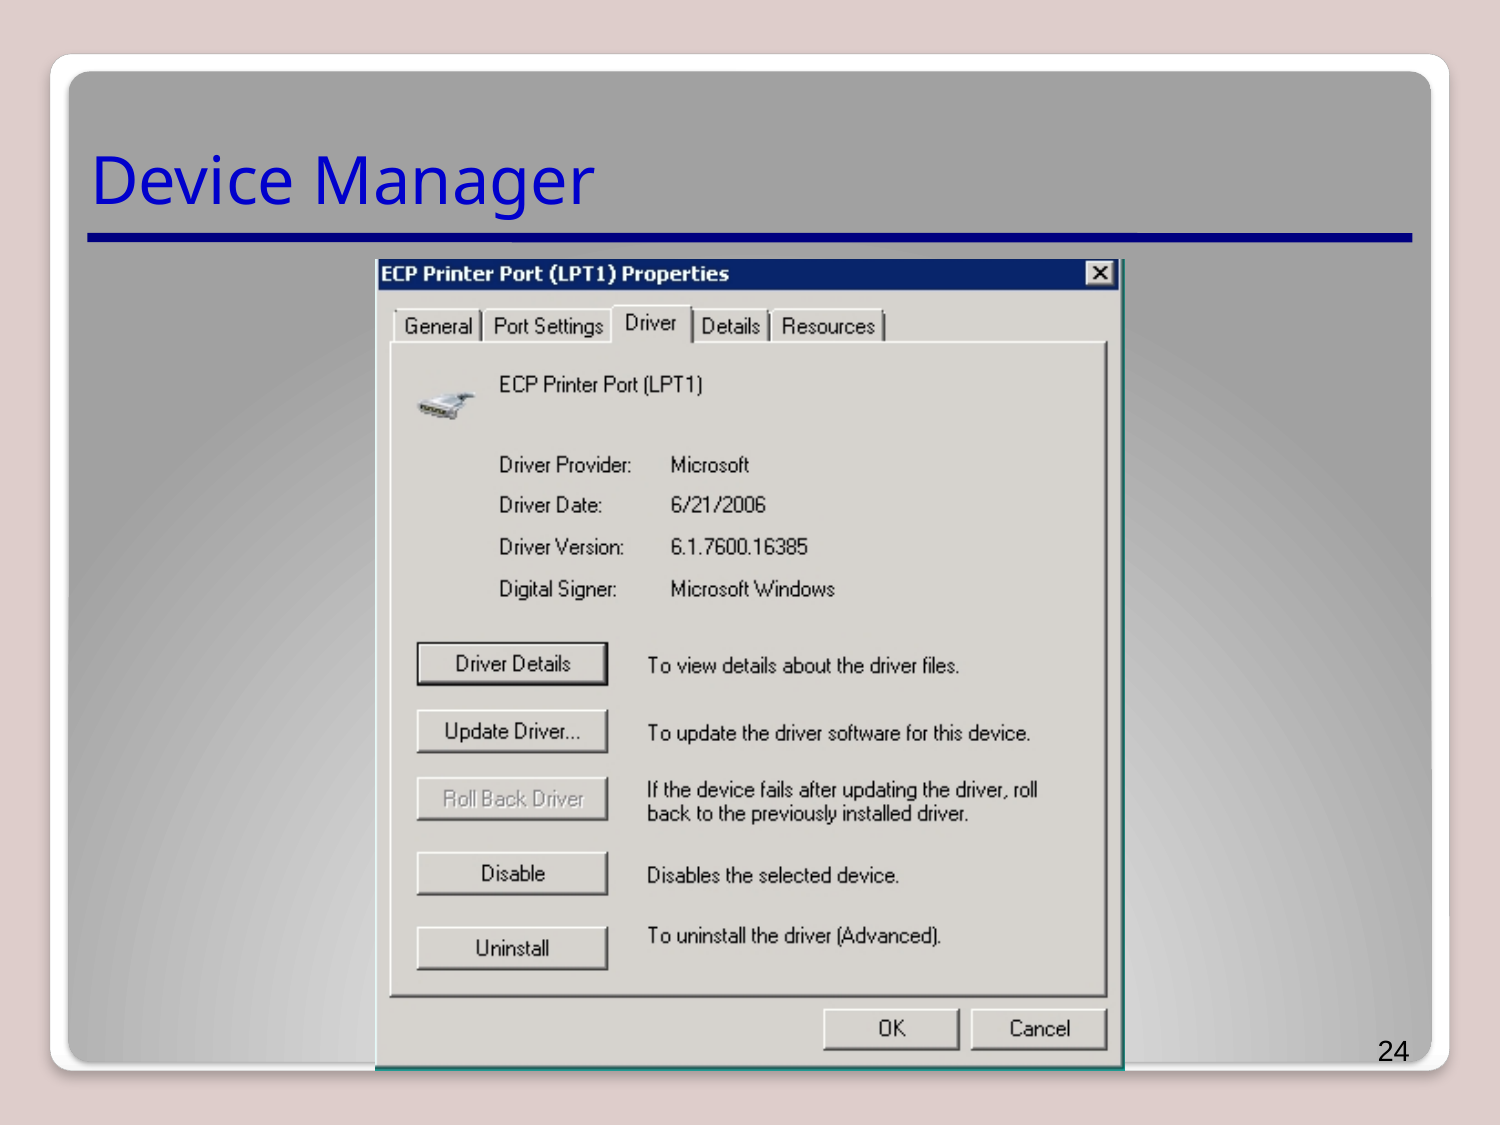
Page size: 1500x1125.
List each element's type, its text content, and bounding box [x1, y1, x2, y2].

slide_number 24 [1074, 1024, 1426, 1103]
title Device Manager [74, 74, 1426, 226]
picture [374, 258, 1126, 1071]
